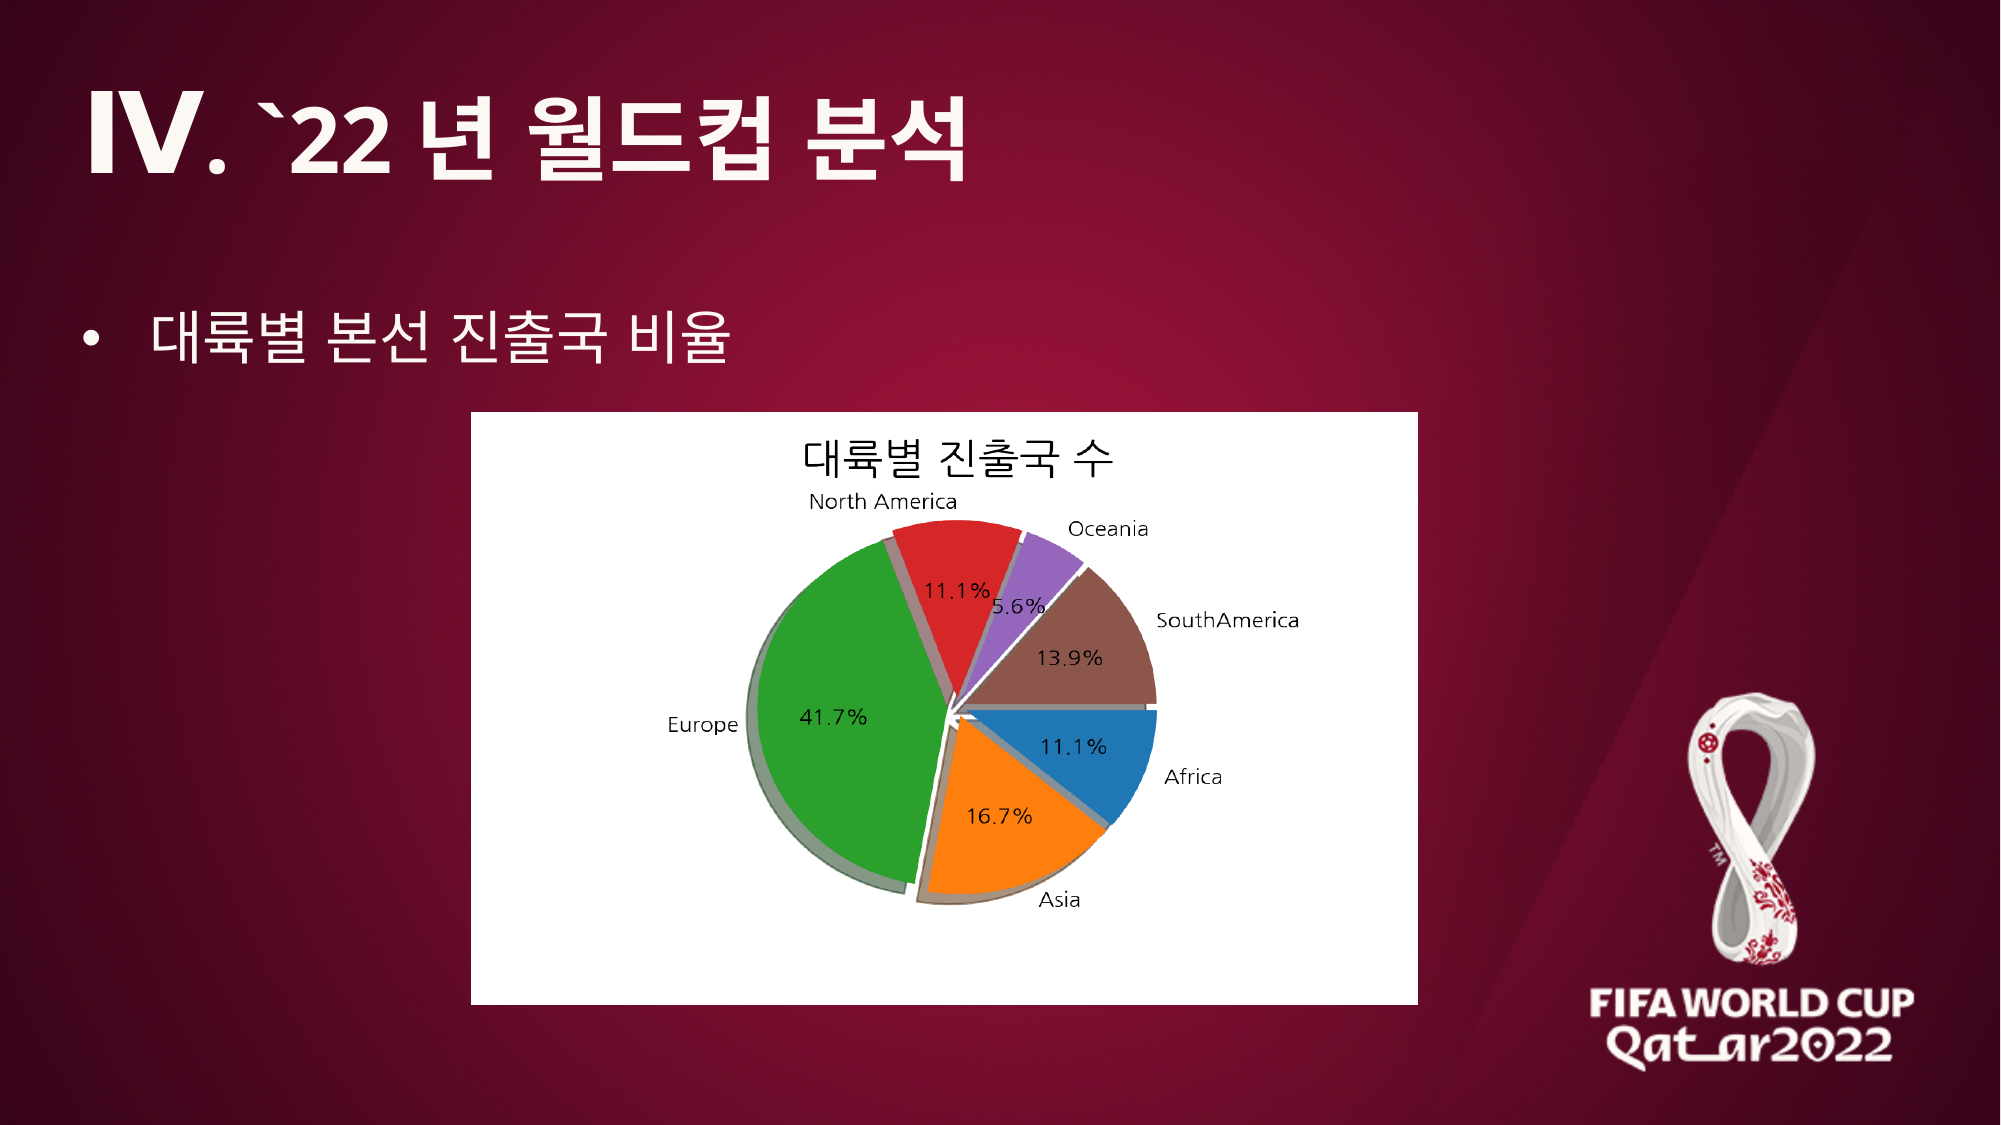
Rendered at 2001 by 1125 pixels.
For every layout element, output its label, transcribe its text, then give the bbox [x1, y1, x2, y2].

picture [0, 0, 2001, 1125]
title Ⅳ. `22년 월드컵 분석 [66, 68, 1482, 286]
list 대륙별 본선 진출국 비율 [66, 302, 1482, 1022]
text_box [472, 413, 1418, 1005]
